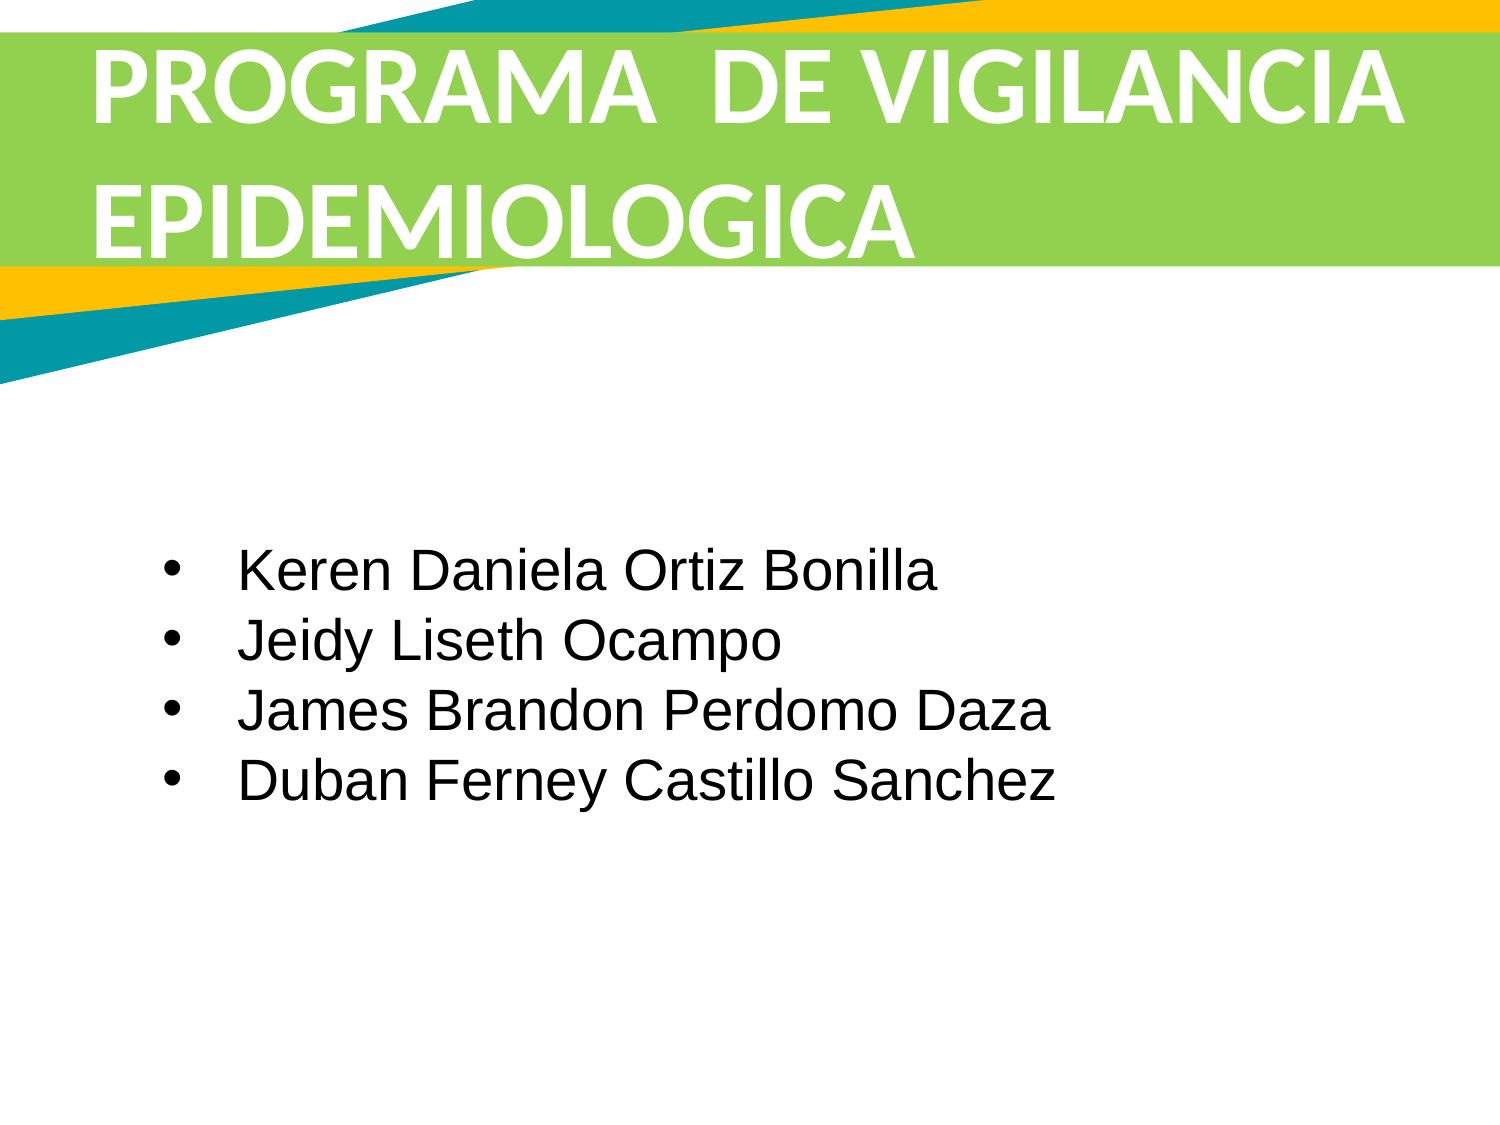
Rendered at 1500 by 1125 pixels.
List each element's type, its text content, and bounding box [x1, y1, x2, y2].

text_box Keren Daniela Ortiz Bonilla Jeidy Liseth Ocampo James Brandon Perdomo Daza Duban Ferney Castillo Sanchez [147, 524, 1194, 890]
text_box PROGRAMA DE VIGILANCIA EPIDEMIOLOGICA [75, 72, 1500, 219]
